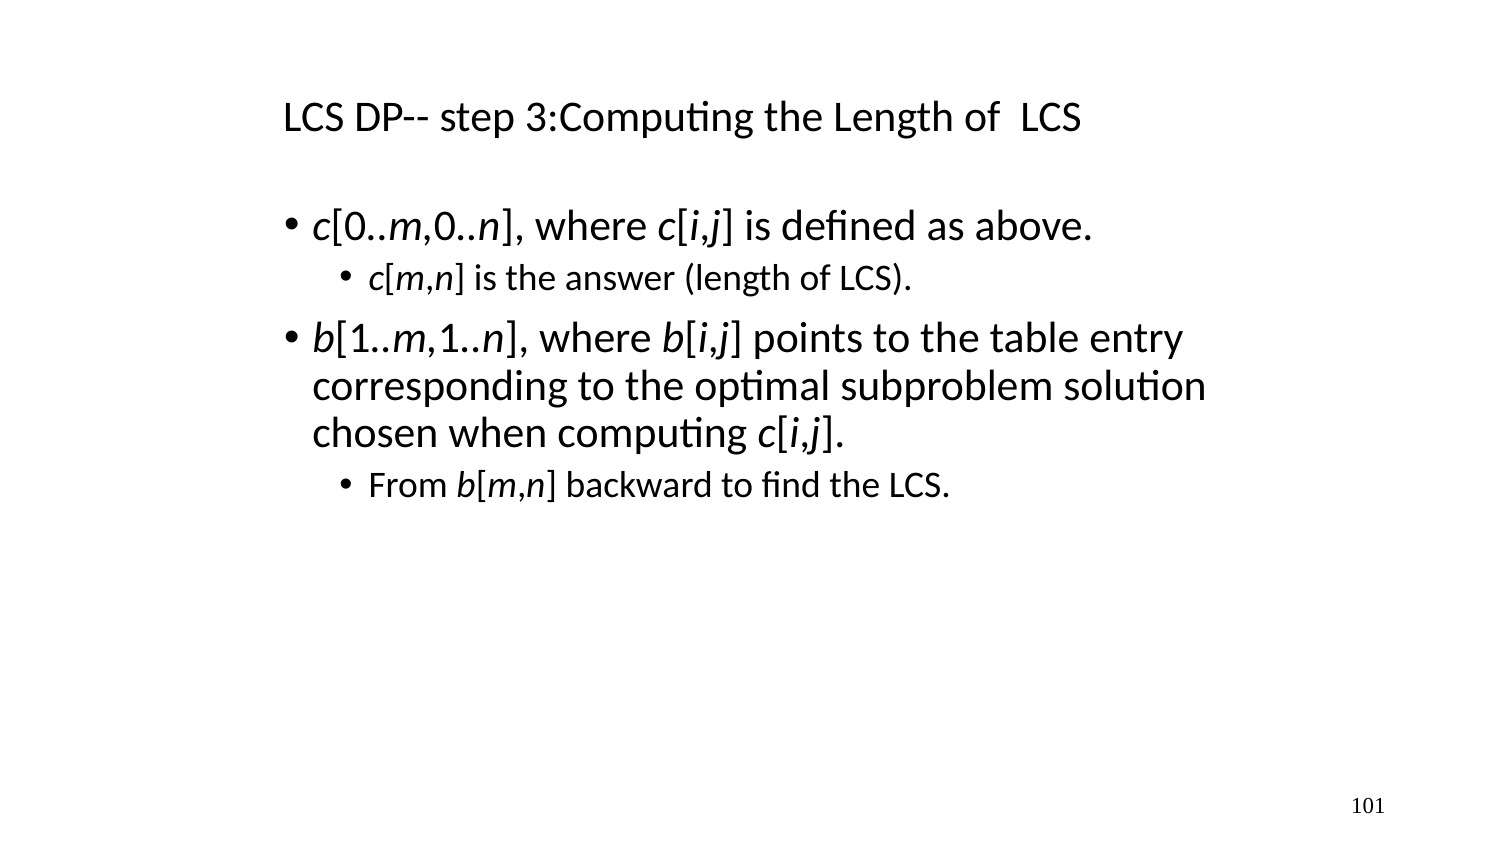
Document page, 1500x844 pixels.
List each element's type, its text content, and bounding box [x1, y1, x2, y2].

list c[0..m,0..n], where c[i,j] is defined as above. c[m,n] is the answer (length of LCS). b[1..m,1..n], where b[i,j] points to the table entry corresponding to the optimal subproblem solution chosen when computing c[i,j]. From b[m,n] backward to find the LCS. [271, 196, 1229, 704]
title LCS DP-- step 3:Computing the Length of LCS [271, 46, 1229, 188]
slide_number 101 [1059, 782, 1397, 827]
